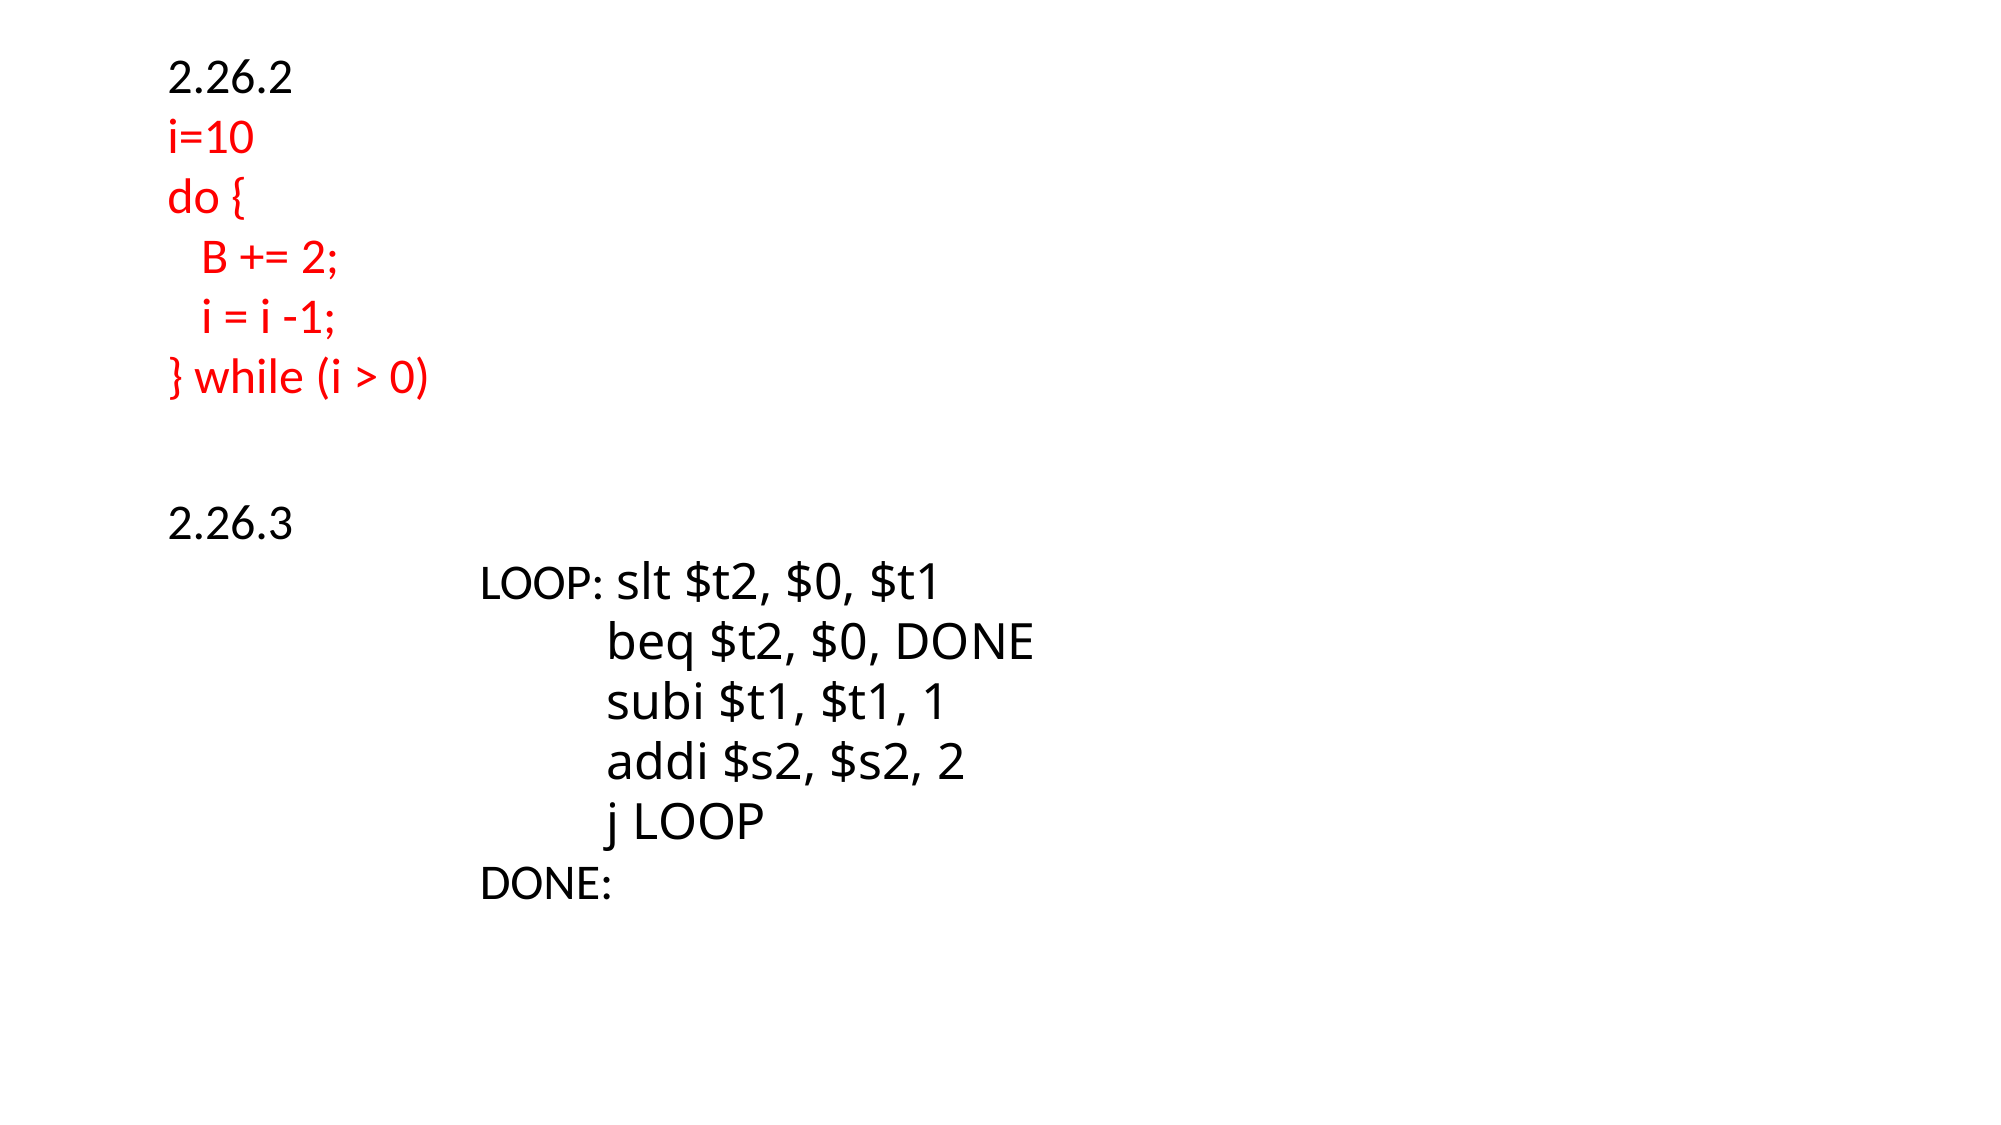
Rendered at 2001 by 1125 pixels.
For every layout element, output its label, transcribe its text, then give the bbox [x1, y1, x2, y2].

text_box 2.26.2 i=10 do { B += 2; i = i -1; } while (i > 0) [152, 35, 565, 411]
text_box 2.26.3 LOOP: slt $t2, $0, $t1 beq $t2, $0, DONE subi $t1, $t1, 1 addi $s2, $s2, 2 j LOOP DONE: [152, 481, 1354, 917]
